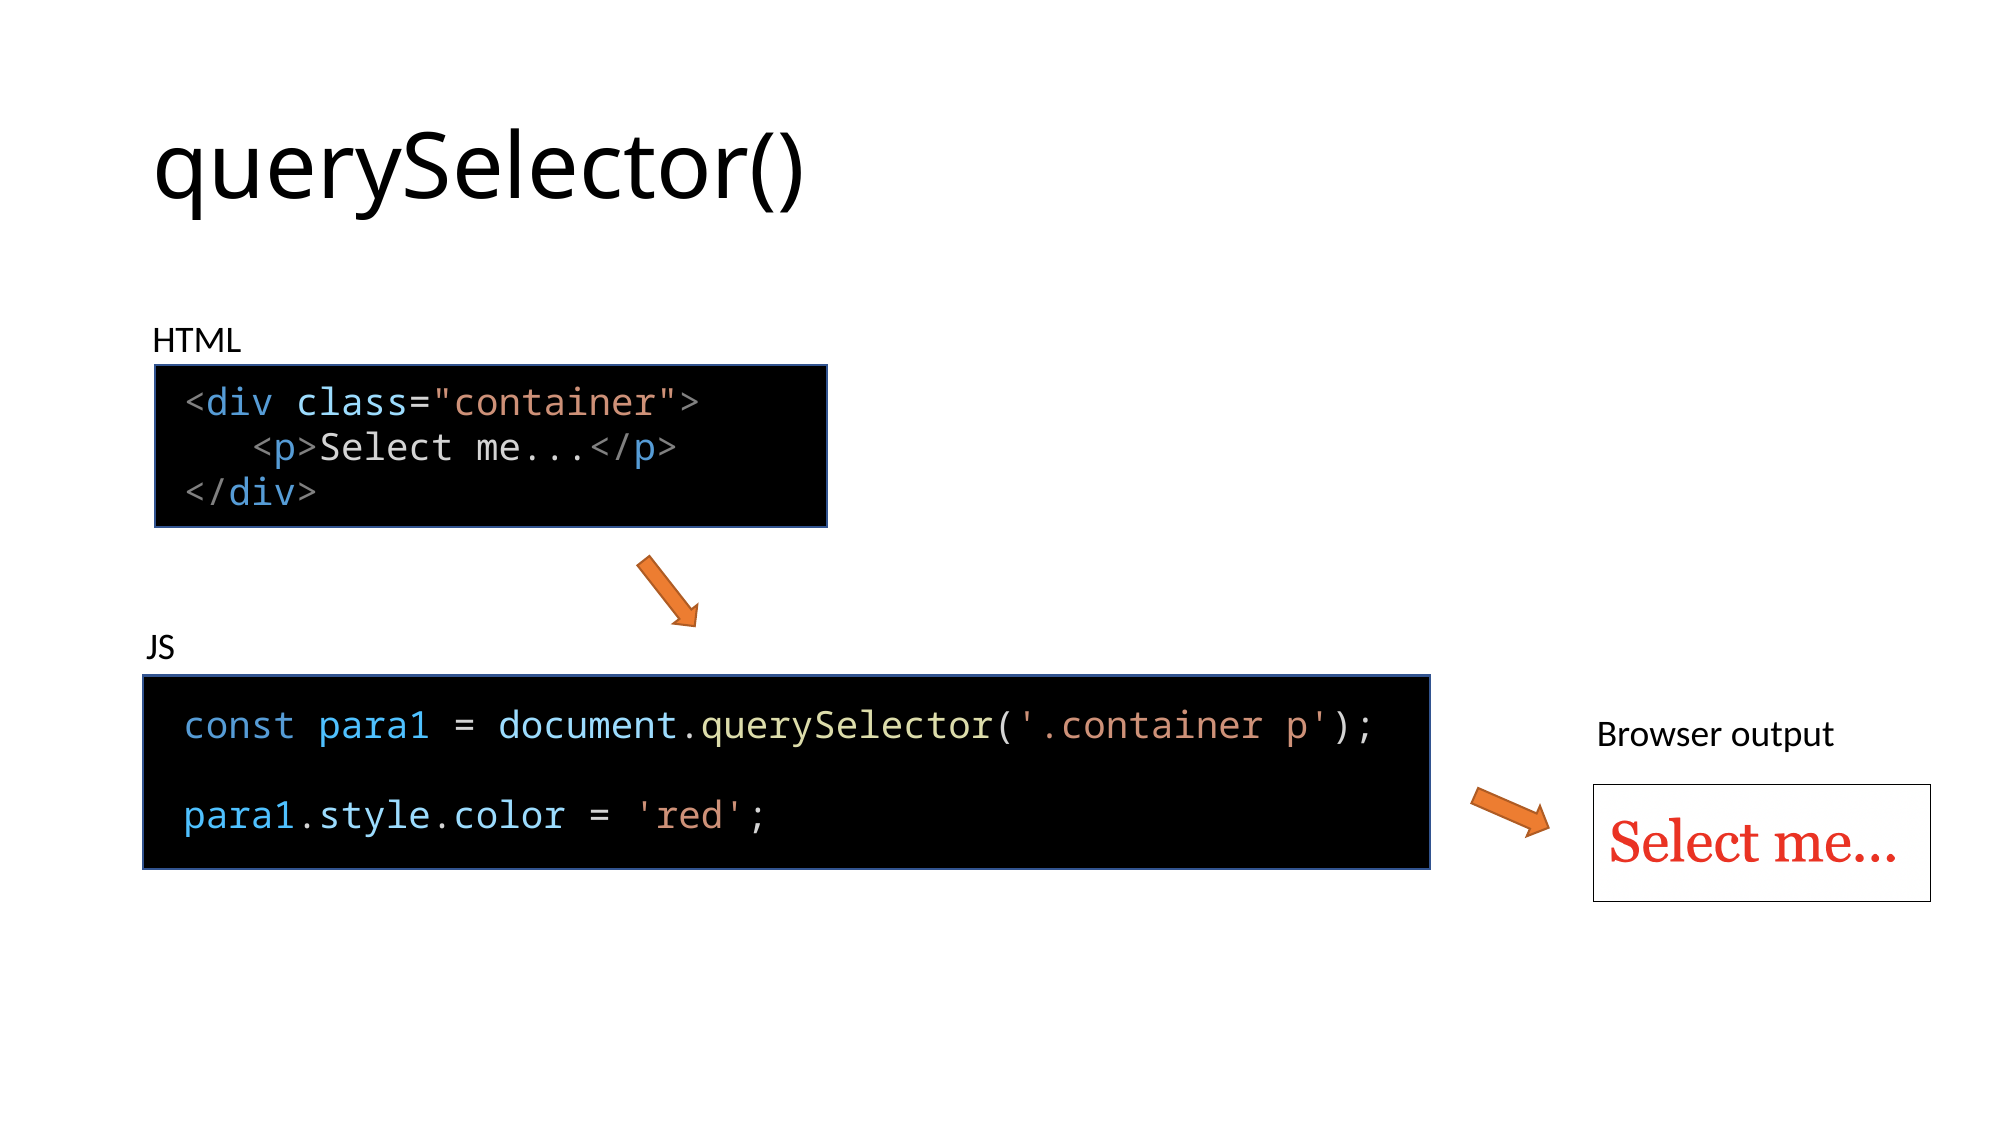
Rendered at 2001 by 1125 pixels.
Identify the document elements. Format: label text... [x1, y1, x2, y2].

text_box [142, 674, 1431, 870]
text_box [154, 364, 828, 528]
picture [1593, 784, 1931, 902]
text_box const para1 = document.querySelector('.container p'); para1.style.color = 'red'; [168, 693, 1430, 844]
text_box [1470, 786, 1550, 839]
title querySelector() [137, 59, 1863, 278]
text_box [635, 554, 699, 628]
text_box <div class="container"> <p>Select me...</p> </div> [168, 370, 1170, 521]
text_box Browser output [1582, 701, 1885, 762]
text_box JS [131, 614, 434, 675]
text_box HTML [137, 307, 440, 367]
